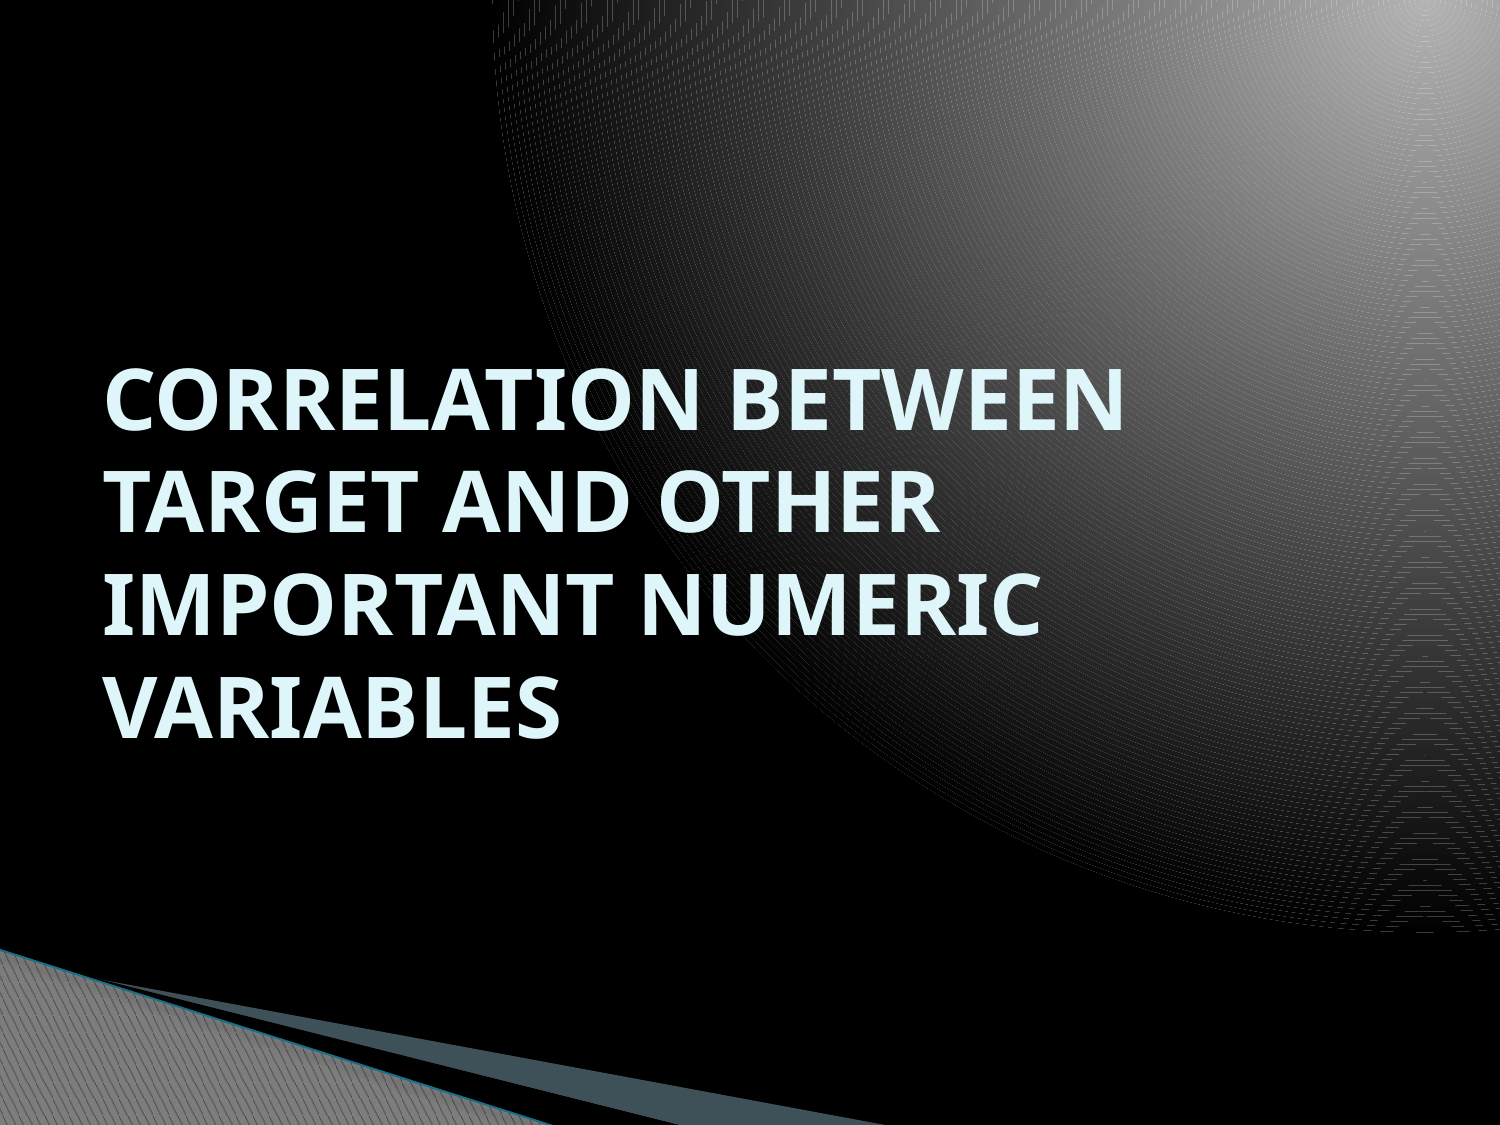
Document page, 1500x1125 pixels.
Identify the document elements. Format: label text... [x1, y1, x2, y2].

picture [0, 952, 543, 1125]
title CORRELATION BETWEEN TARGET AND OTHER IMPORTANT NUMERIC VARIABLES [87, 224, 1438, 875]
